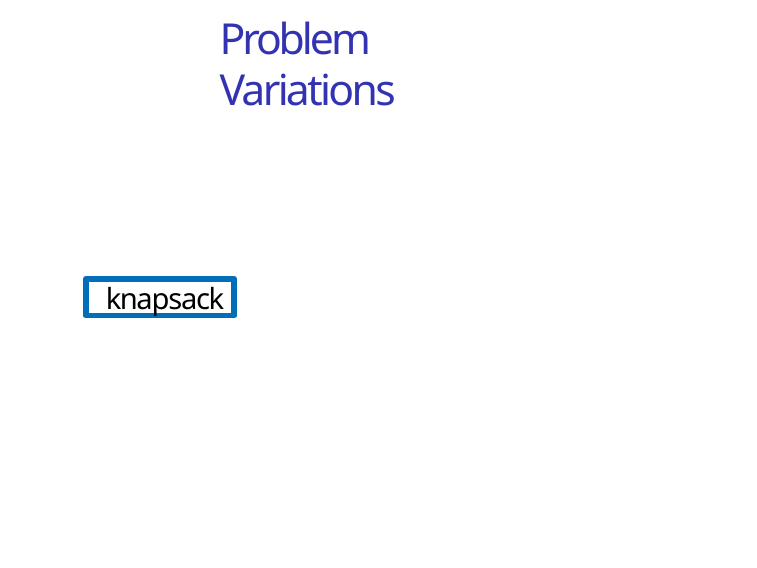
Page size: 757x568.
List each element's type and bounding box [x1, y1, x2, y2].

text_box [217, 9, 539, 115]
text_box [85, 279, 235, 316]
